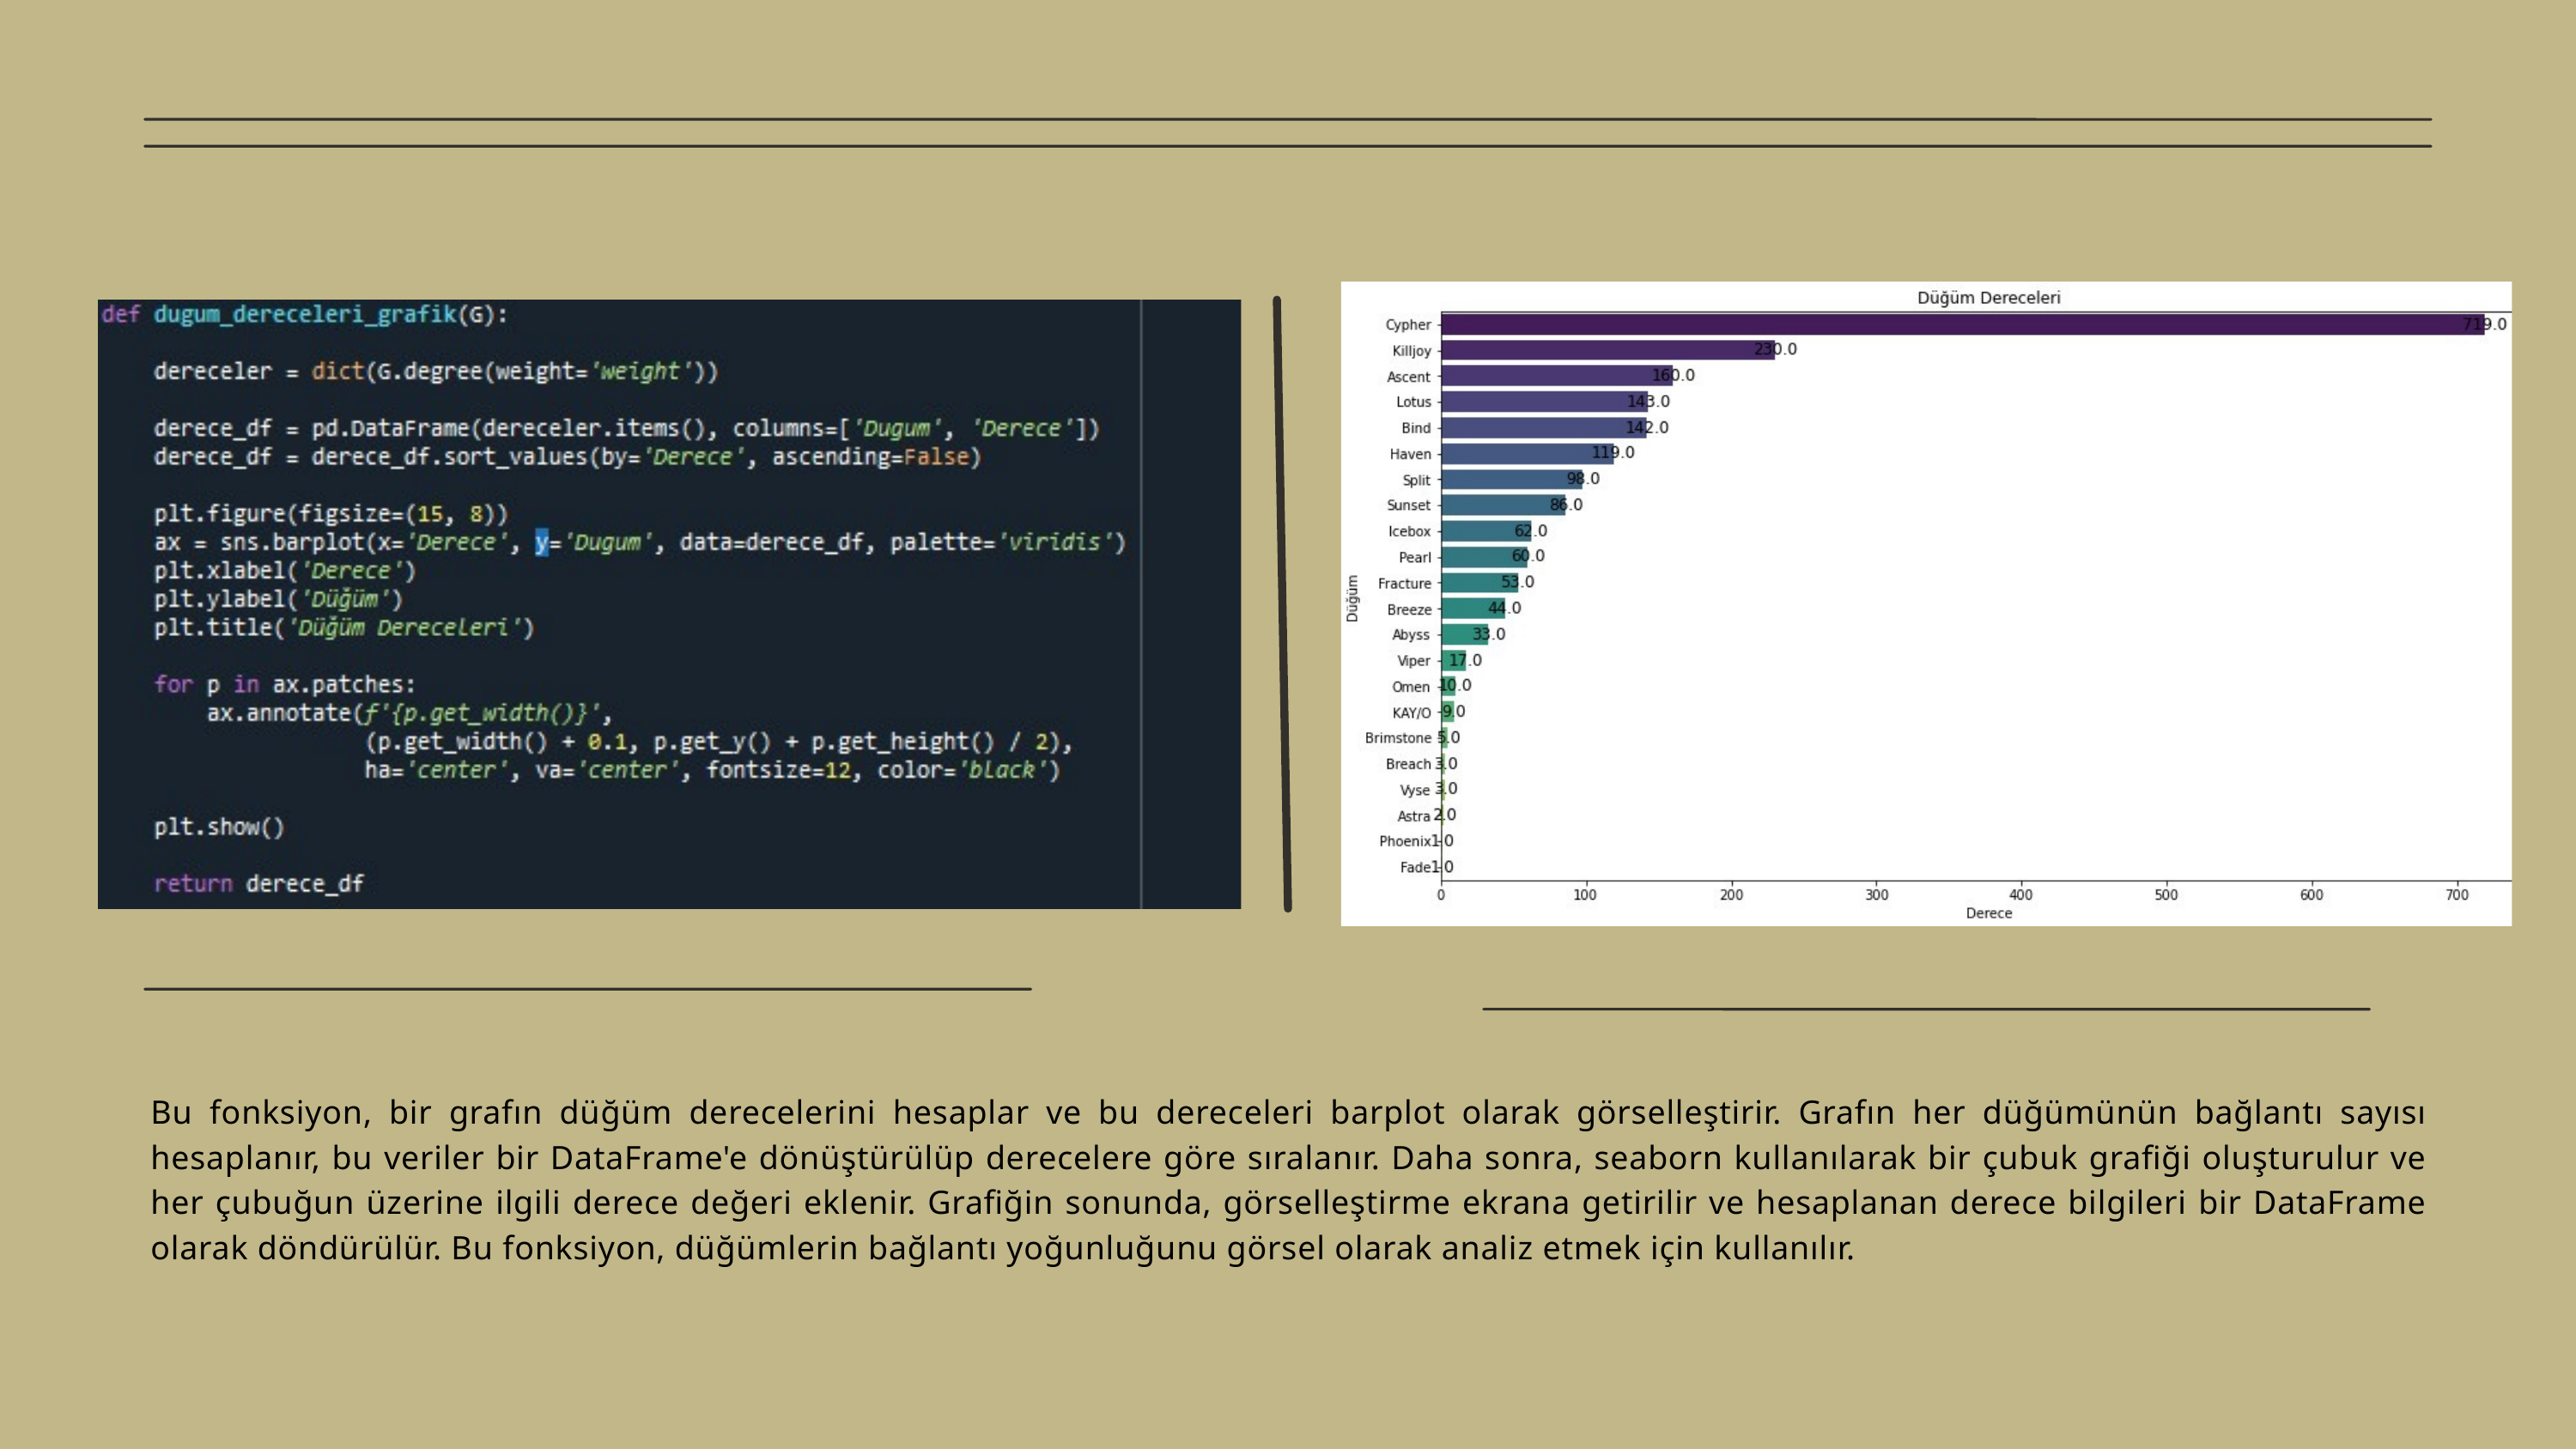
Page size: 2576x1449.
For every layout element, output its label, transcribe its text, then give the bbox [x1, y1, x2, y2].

text_box [1340, 282, 2512, 927]
text_box Bu fonksiyon, bir grafın düğüm derecelerini hesaplar ve bu dereceleri barplot olarak görselleştirir. Grafın her düğümünün bağlantı sayısı hesaplanır, bu veriler bir DataFrame'e dönüştürülüp derecelere göre sıralanır. Daha sonra, seaborn kullanılarak bir çubuk grafiği oluşturulur ve her çubuğun üzerine ilgili derece değeri eklenir. Grafiğin sonunda, görselleştirme ekrana getirilir ve hesaplanan derece bilgileri bir DataFrame olarak döndürülür. Bu fonksiyon, düğümlerin bağlantı yoğunluğunu görsel olarak analiz etmek için kullanılır. [150, 1085, 2432, 1266]
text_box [97, 299, 1242, 909]
